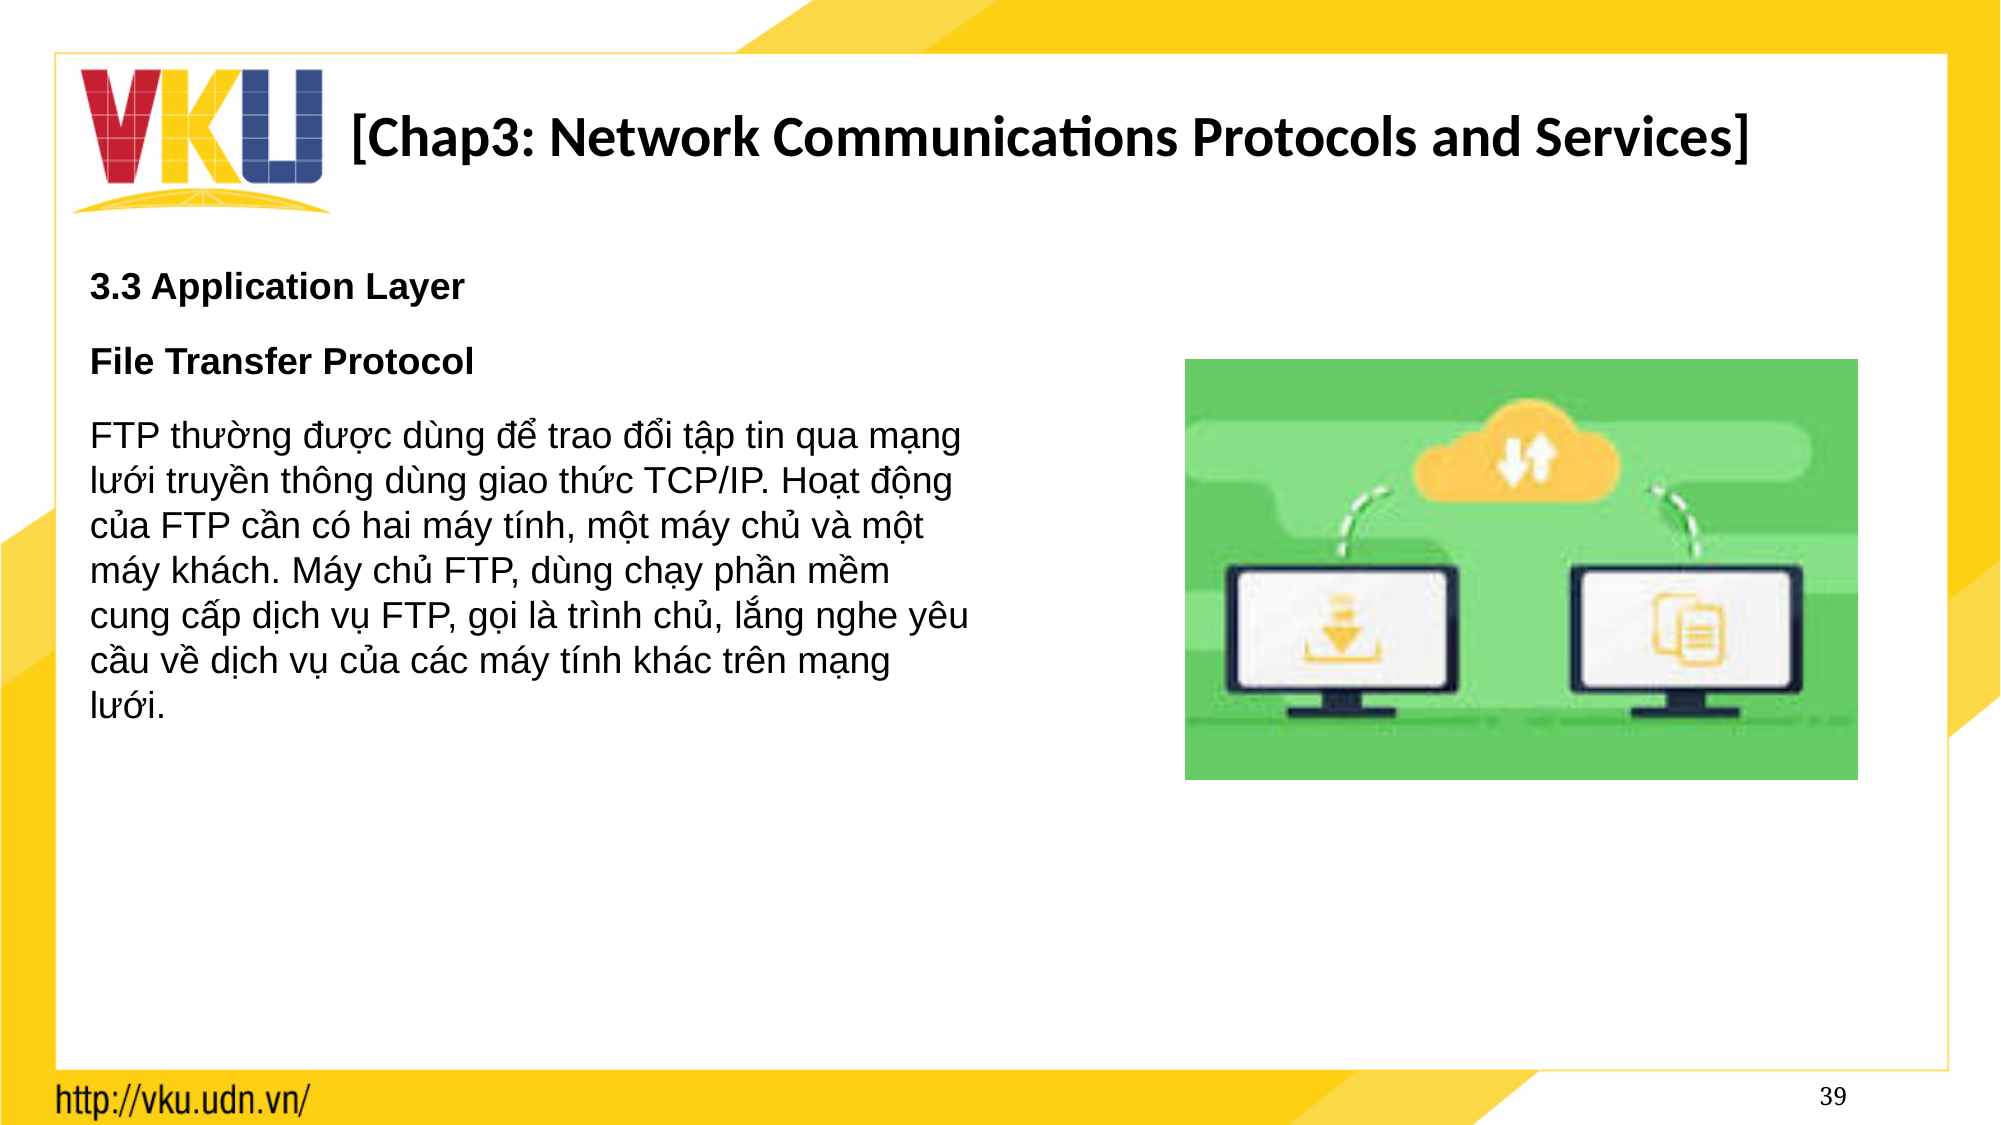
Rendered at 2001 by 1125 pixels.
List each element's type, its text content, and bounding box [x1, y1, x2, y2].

text_box 39 [1412, 1071, 1863, 1125]
text_box 3.3 Application Layer File Transfer Protocol FTP thường được dùng để trao đổi tập tin qua mạng lưới truyền thông dùng giao thức TCP/IP. Hoạt động của FTP cần có hai máy tính, một máy chủ và một máy khách. Máy chủ FTP, dùng chạy phần mềm cung cấp dịch vụ FTP, gọi là trình chủ, lắng nghe yêu cầu về dịch vụ của các máy tính khác trên mạng lưới. [75, 254, 990, 944]
text_box [92, 237, 1170, 1013]
picture [0, 0, 2001, 1125]
text_box [Chap3: Network Communications Protocols and Services] [335, 59, 1863, 215]
